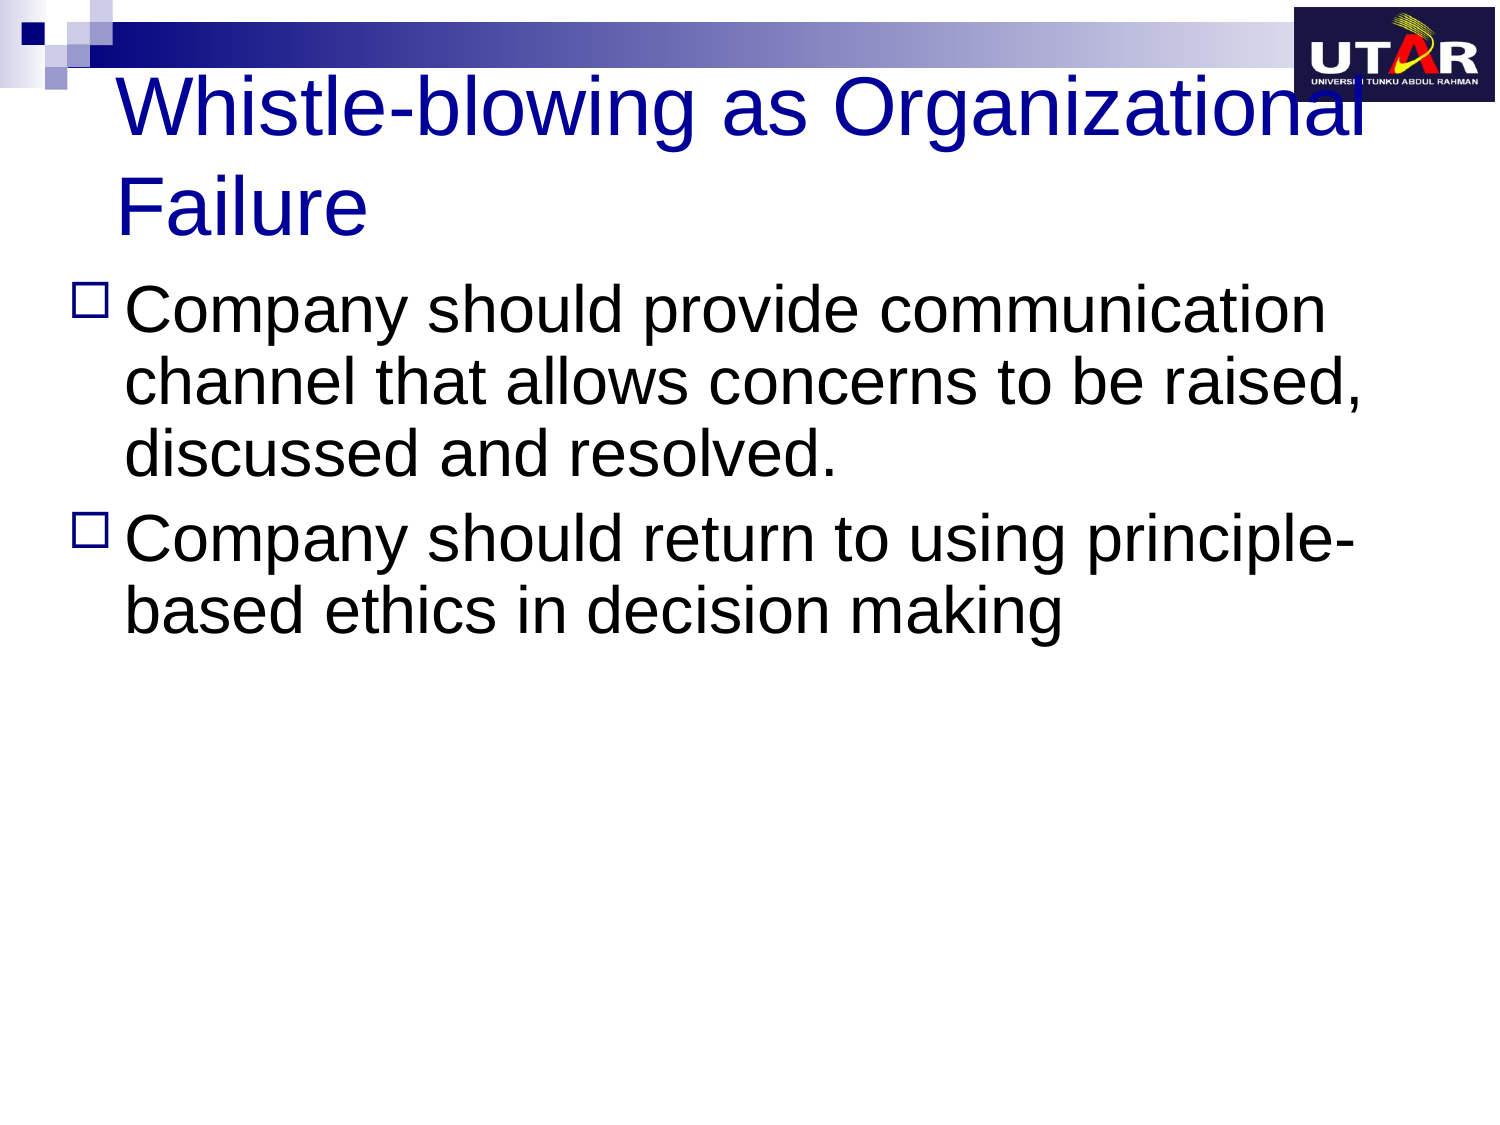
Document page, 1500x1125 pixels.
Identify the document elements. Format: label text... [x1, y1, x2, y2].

title Whistle-blowing as Organizational Failure [100, 37, 1438, 267]
picture [1294, 7, 1495, 102]
list Company should provide communication channel that allows concerns to be raised, discussed and resolved. Company should return to using principle-based ethics in decision making [53, 267, 1483, 1125]
